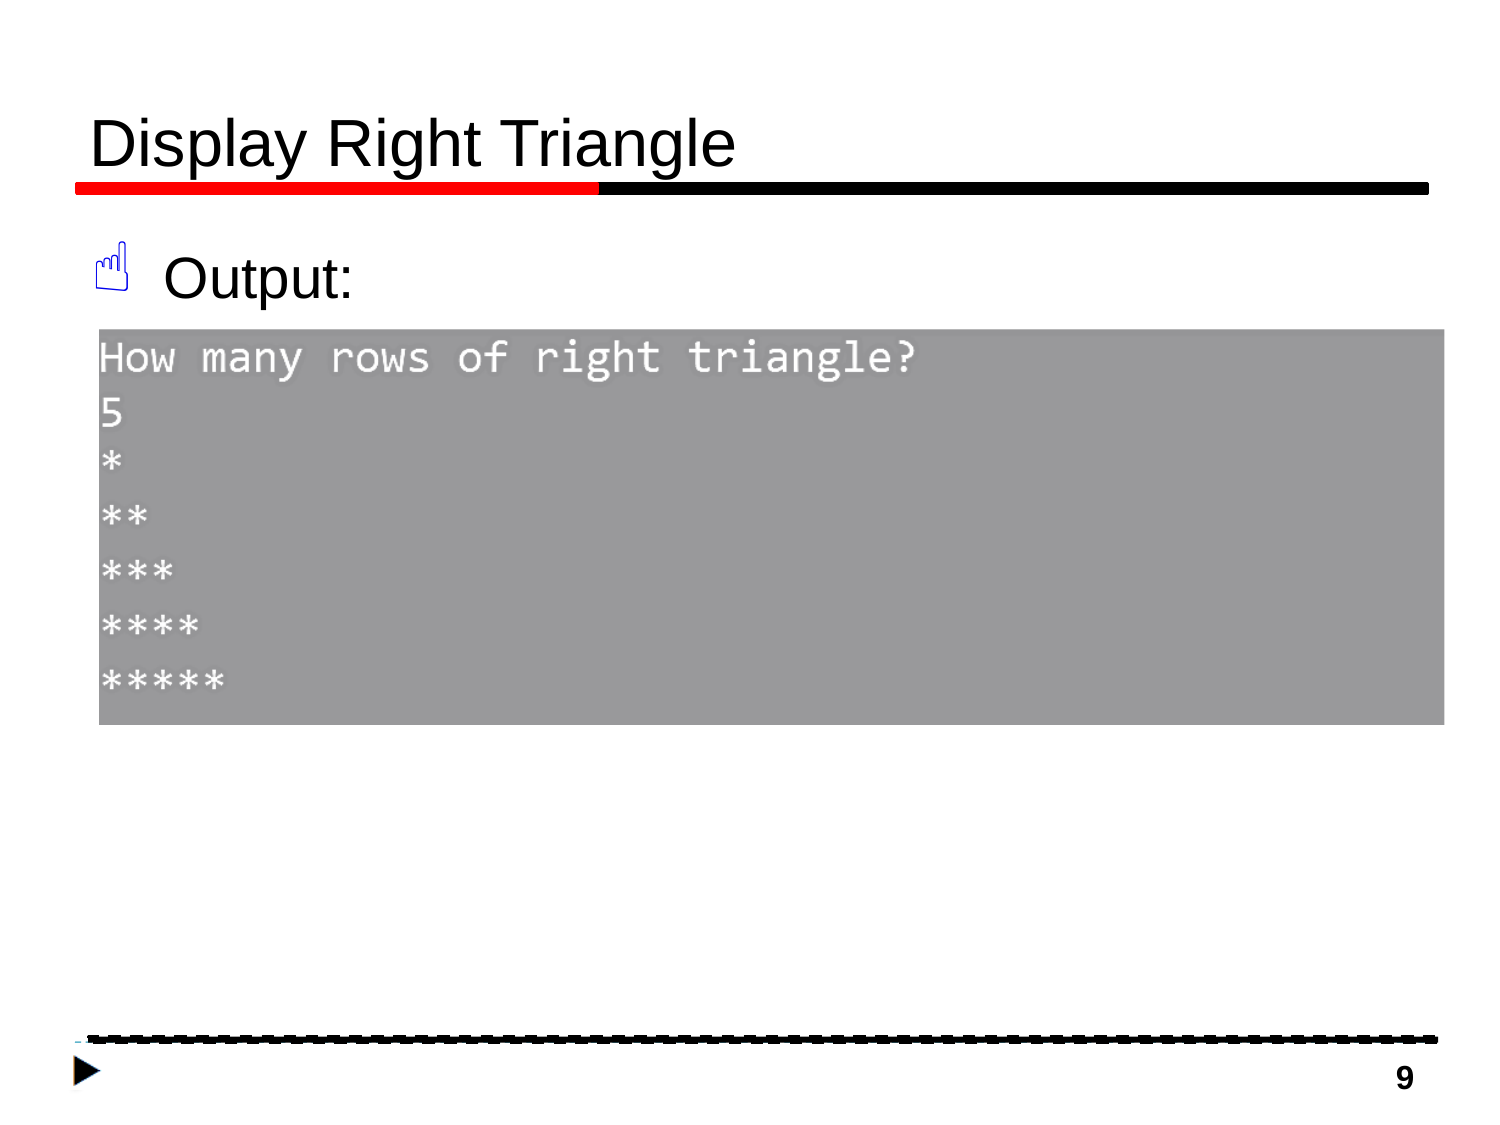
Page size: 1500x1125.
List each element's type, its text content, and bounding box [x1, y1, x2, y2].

text_box [75, 182, 599, 195]
text_box [87, 1035, 1439, 1044]
text_box 9 [1340, 1045, 1445, 1106]
text_box [599, 182, 1429, 195]
title Display Right Triangle [75, 24, 1425, 182]
picture [68, 1049, 103, 1090]
text_box Output: [76, 233, 1415, 318]
picture [98, 324, 1445, 726]
